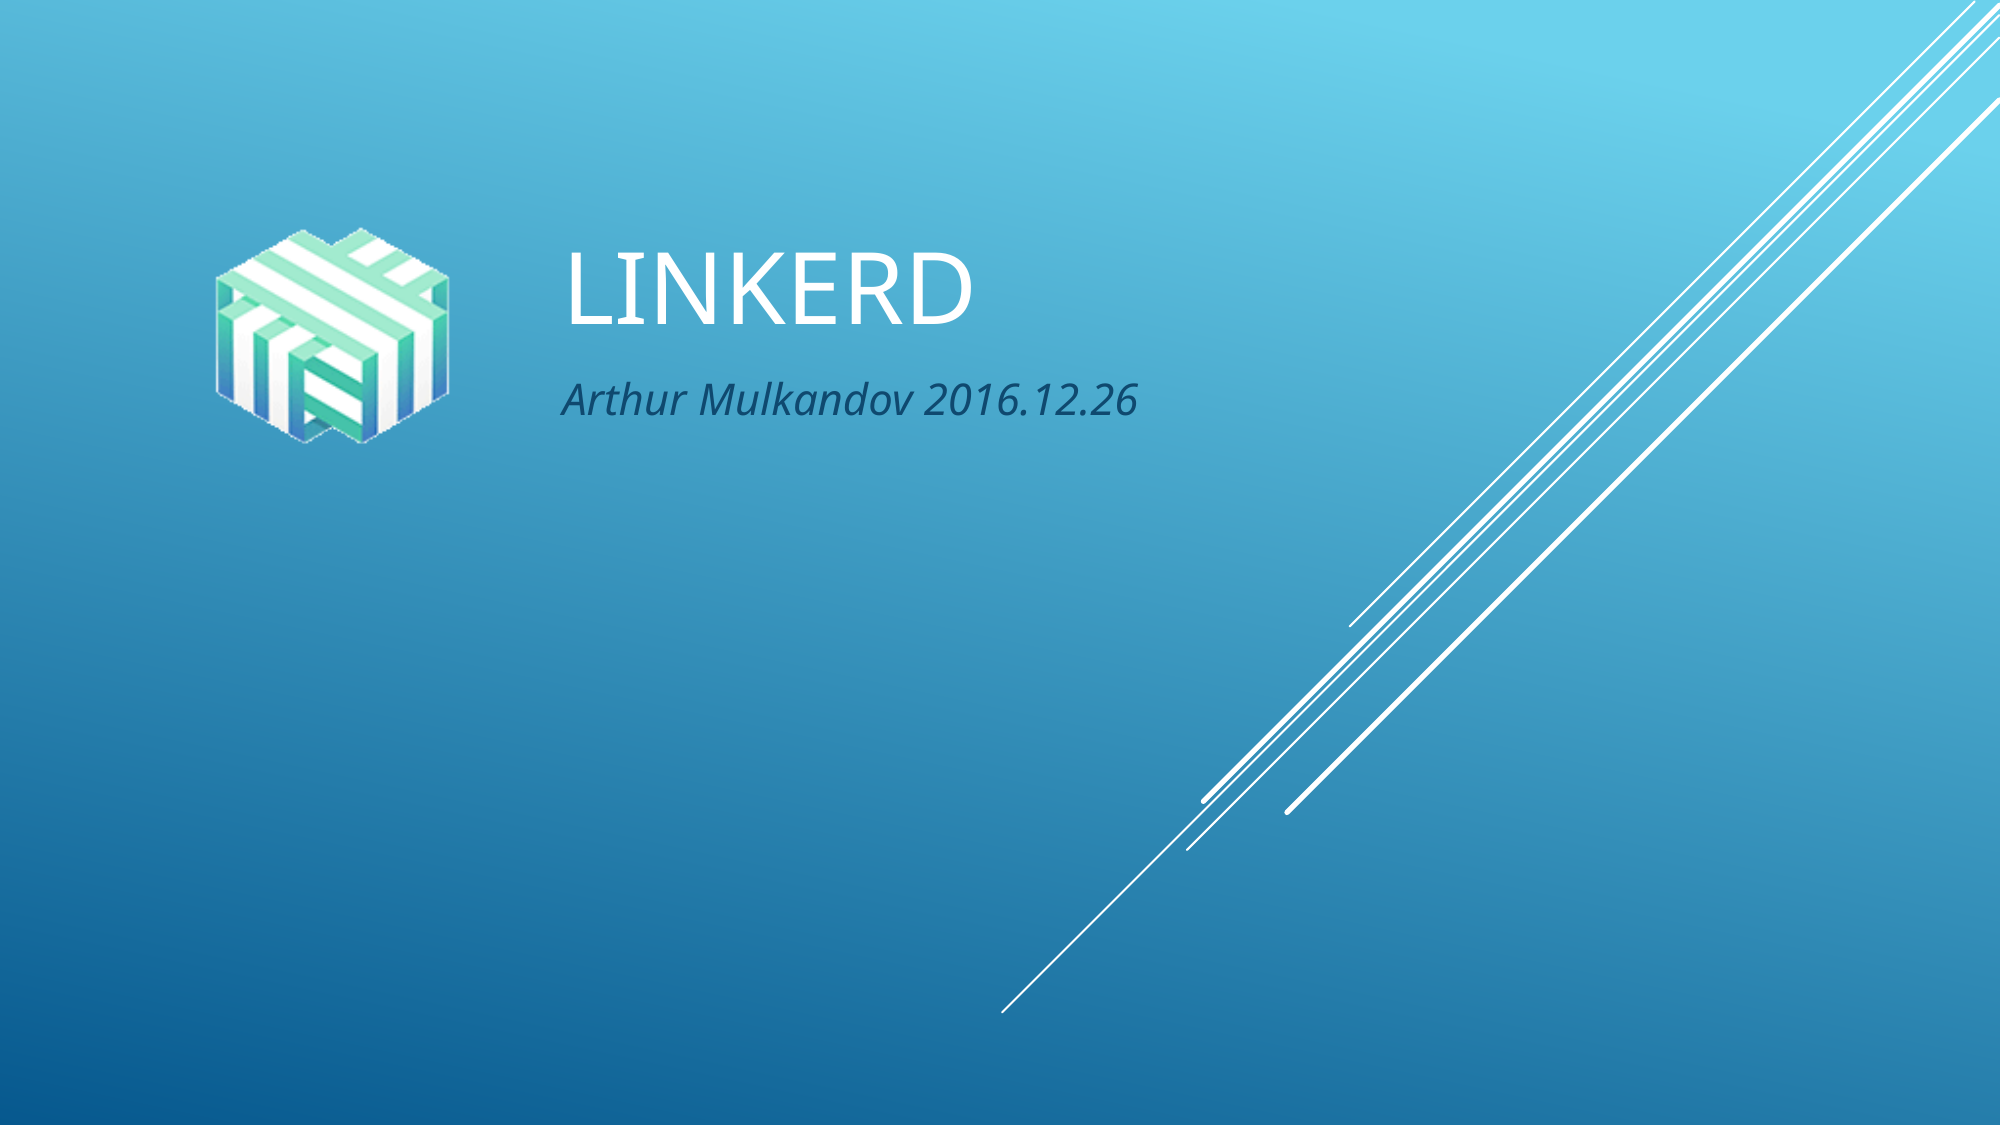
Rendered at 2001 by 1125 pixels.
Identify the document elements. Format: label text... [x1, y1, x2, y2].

subtitle Arthur Mulkandov 2016.12.26 [547, 363, 1596, 483]
title LinkerD [547, 175, 1533, 353]
picture [199, 203, 465, 470]
